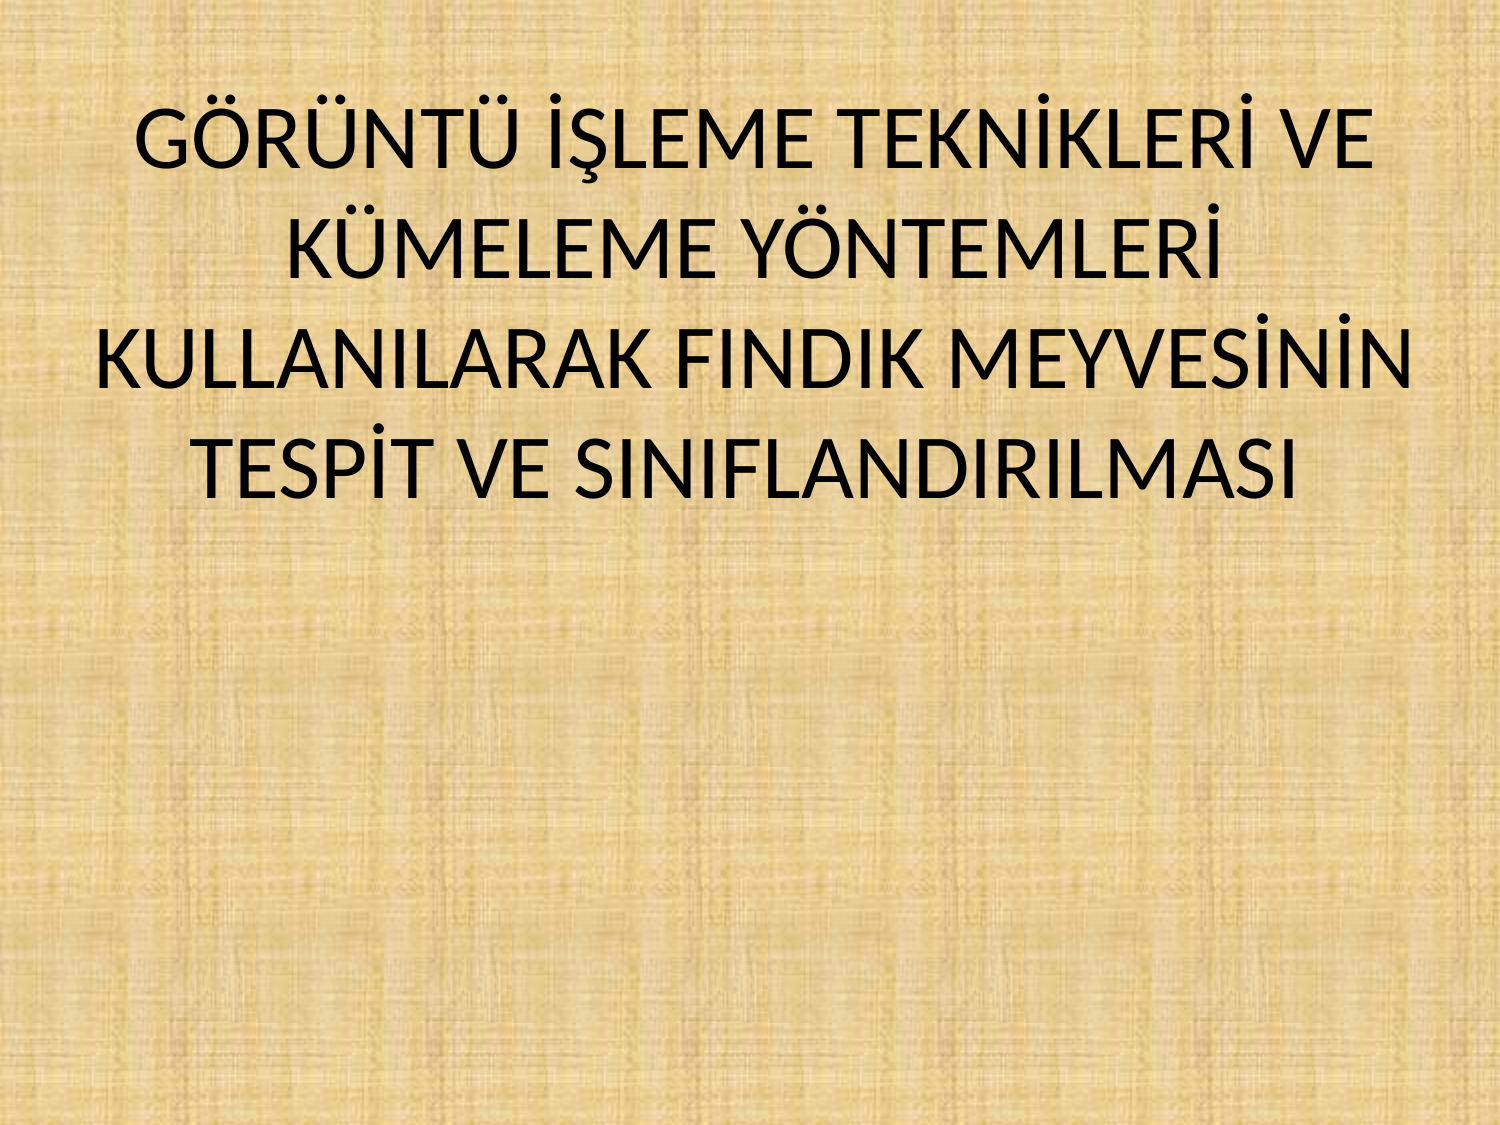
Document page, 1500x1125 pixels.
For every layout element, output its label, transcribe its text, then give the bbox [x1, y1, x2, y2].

picture [0, 0, 1500, 1125]
title GÖRÜNTÜ İŞLEME TEKNİKLERİ VE KÜMELEME YÖNTEMLERİ KULLANILARAK FINDIK MEYVESİNİN TESPİT VE SINIFLANDIRILMASI [76, 66, 1436, 528]
